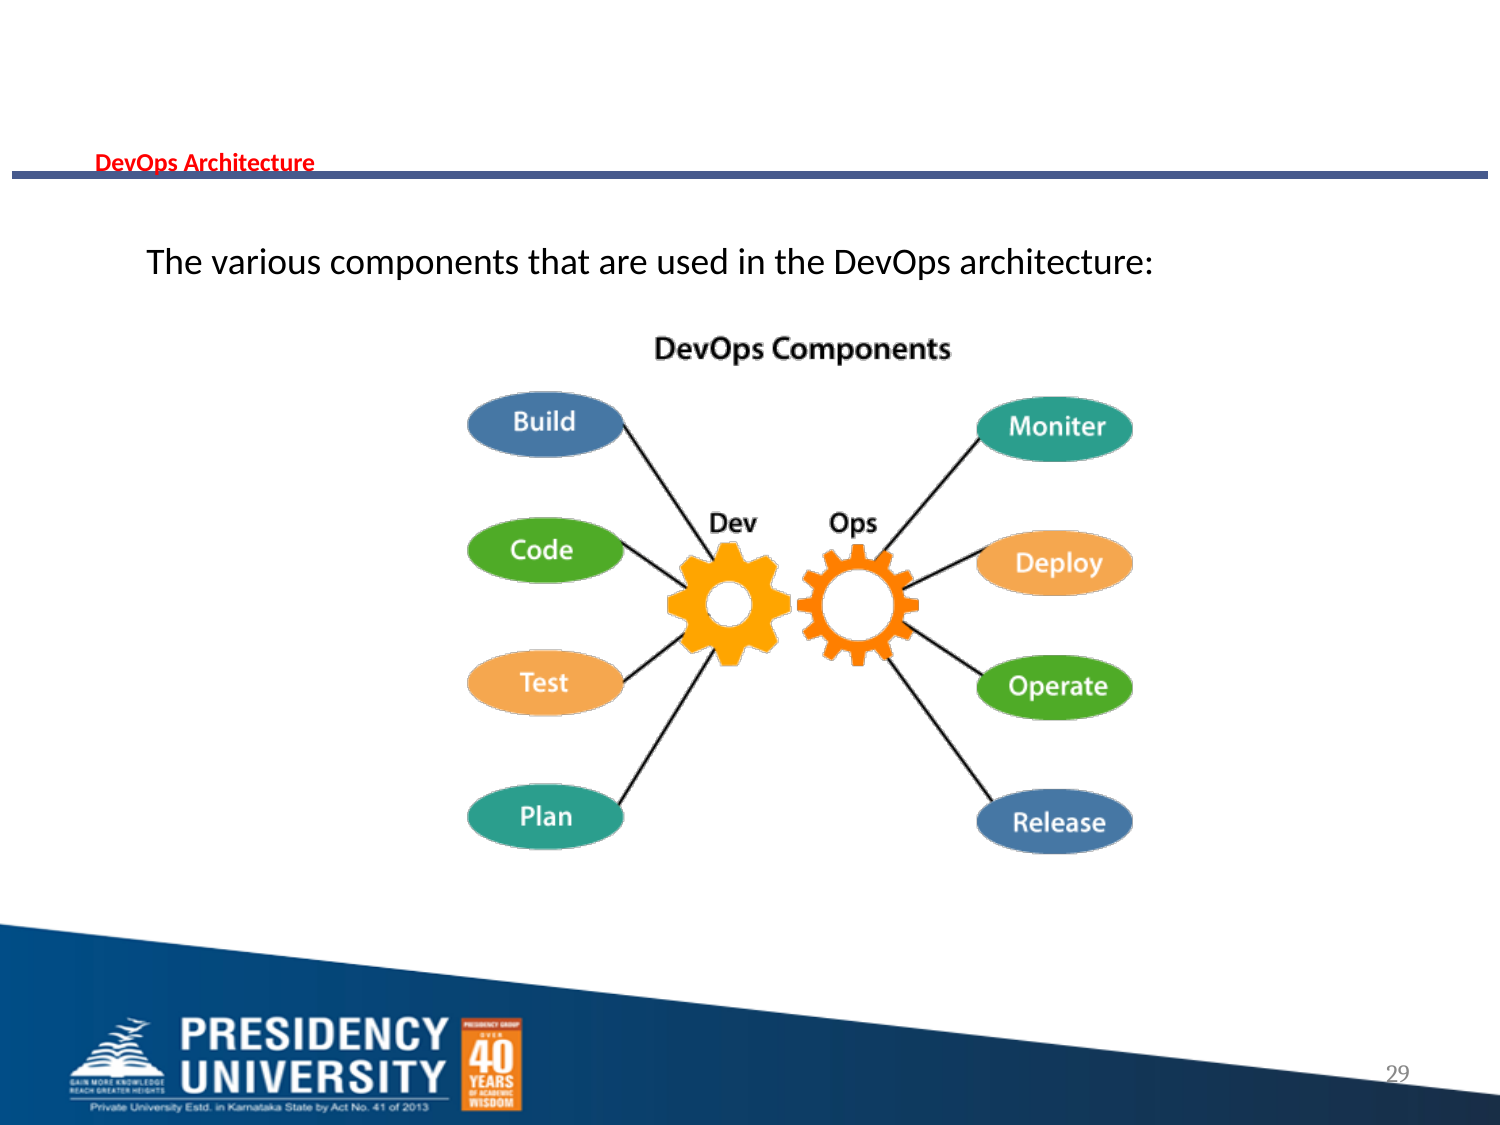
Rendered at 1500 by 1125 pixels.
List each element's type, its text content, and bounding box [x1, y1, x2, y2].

list The various components that are used in the DevOps architecture: [75, 182, 1425, 950]
picture [0, 921, 1500, 1125]
slide_number 29 [1074, 1042, 1425, 1103]
picture [462, 324, 1138, 866]
title DevOps Architecture [75, 24, 1425, 182]
